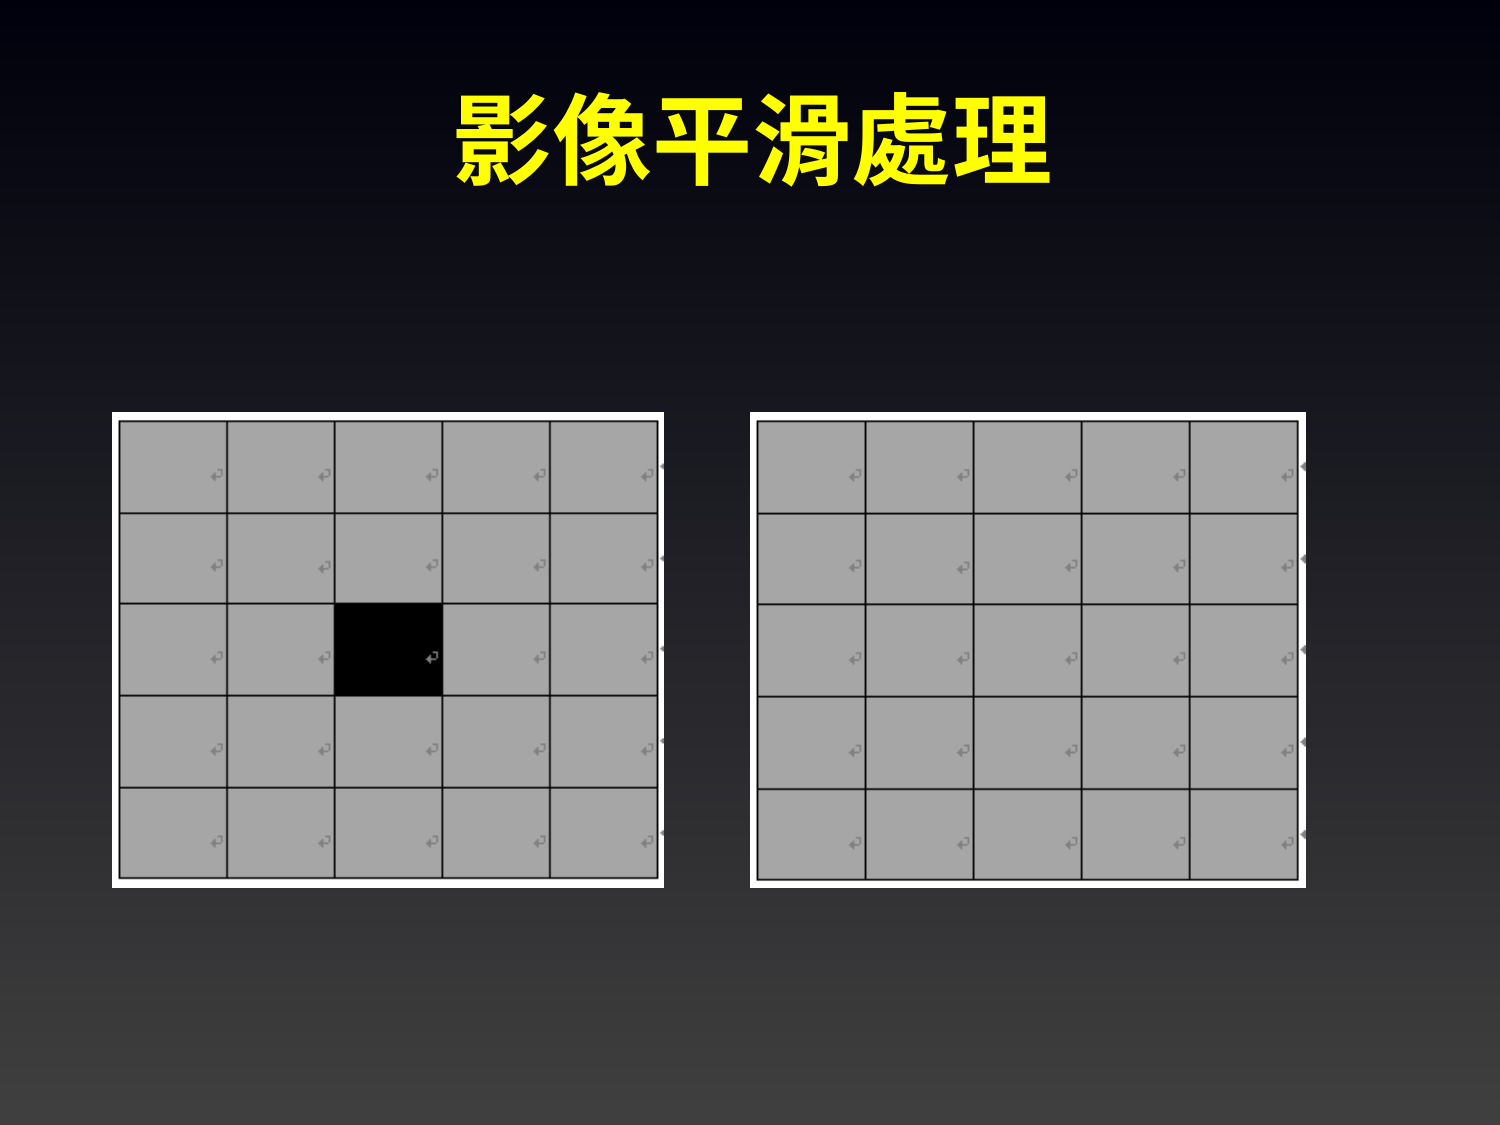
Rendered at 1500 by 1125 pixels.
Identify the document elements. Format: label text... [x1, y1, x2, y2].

picture [112, 412, 664, 888]
picture [749, 412, 1306, 888]
text_box 影像平滑處理 [437, 49, 1313, 213]
